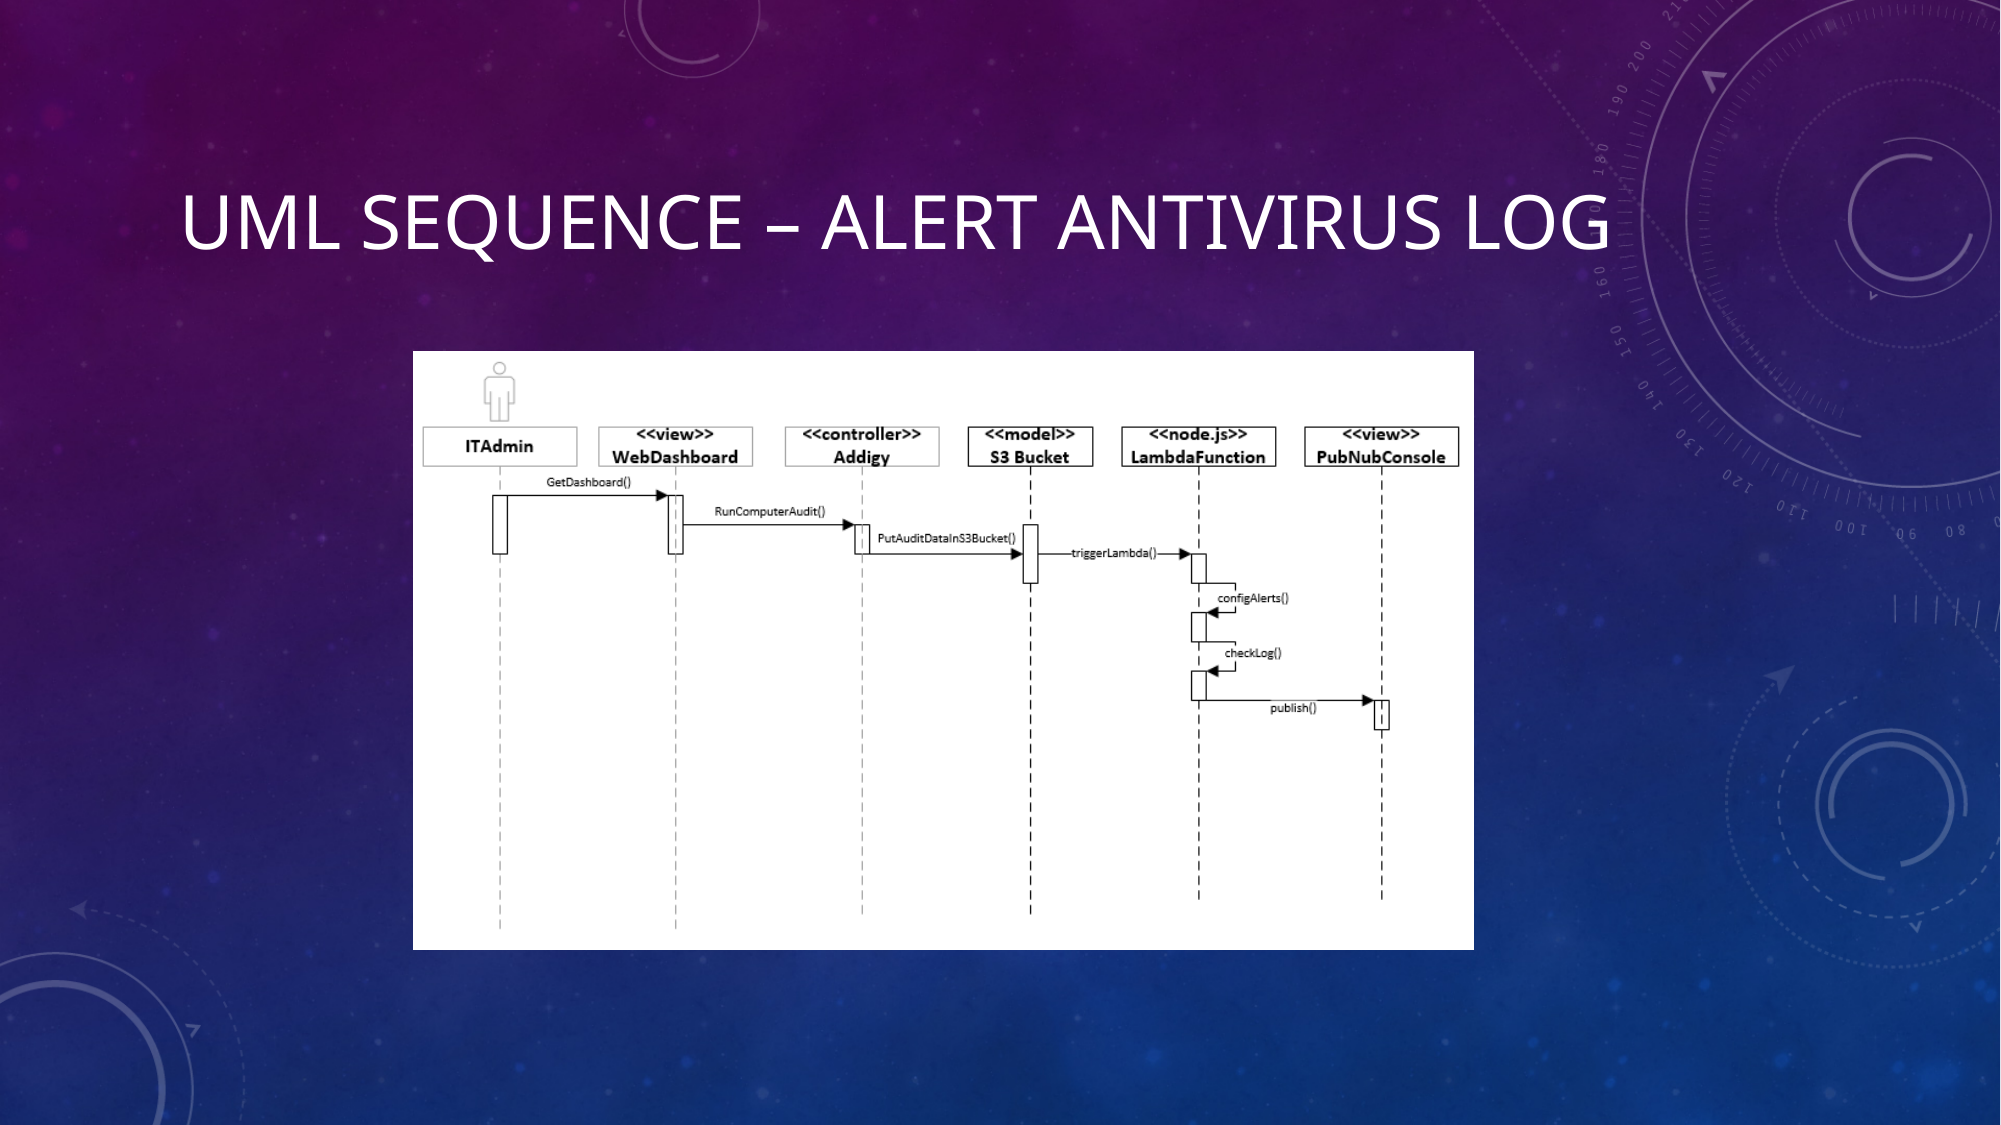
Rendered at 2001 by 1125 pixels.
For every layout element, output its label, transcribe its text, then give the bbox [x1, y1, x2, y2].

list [412, 350, 1475, 951]
title UML Sequence – alert antivirus log [164, 99, 1827, 339]
picture [0, 0, 2001, 1125]
